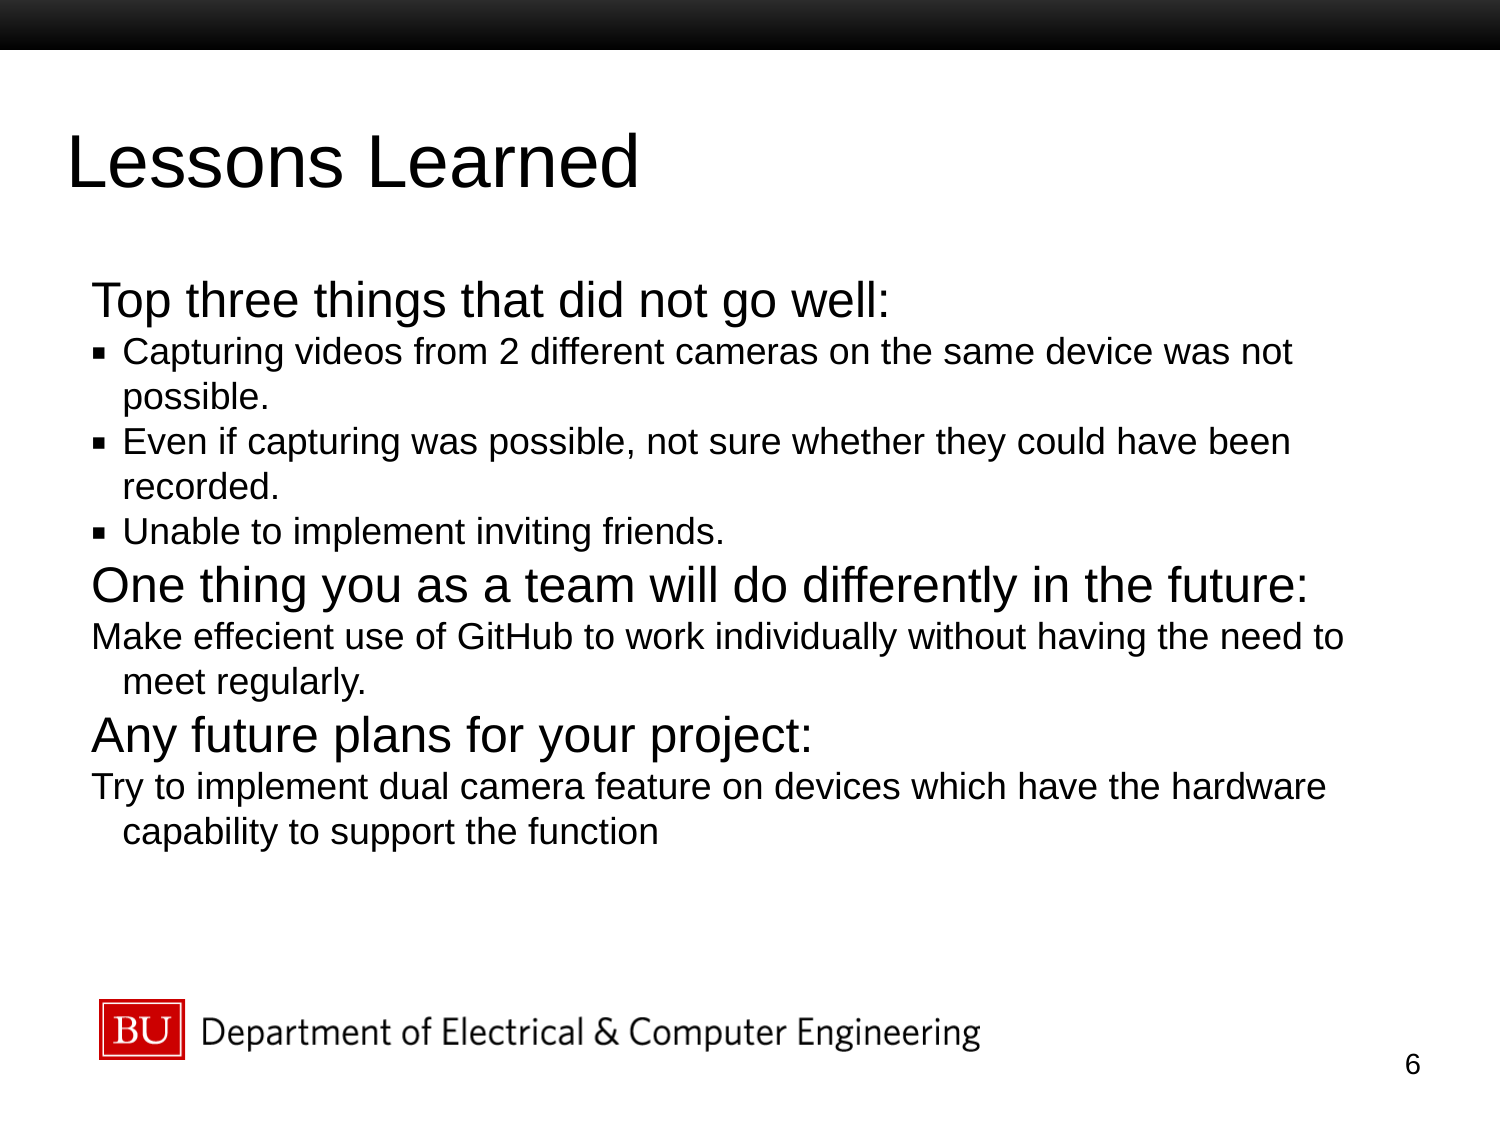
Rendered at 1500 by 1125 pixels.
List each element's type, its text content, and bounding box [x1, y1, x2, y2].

picture [99, 1000, 980, 1060]
slide_number 6 [1389, 1019, 1480, 1106]
list Top three things that did not go well: Capturing videos from 2 different cameras on the same device was not possible. Even if capturing was possible, not sure whether they could have been recorded. Unable to implement inviting friends. One thing you as a team will do differently in the future: Make effecient use of GitHub to work individually without having the need to meet regularly. Any future plans for your project: Try to implement dual camera feature on devices which have the hardware capability to support the function [51, 252, 1449, 1000]
title Lessons Learned [51, 97, 1449, 223]
